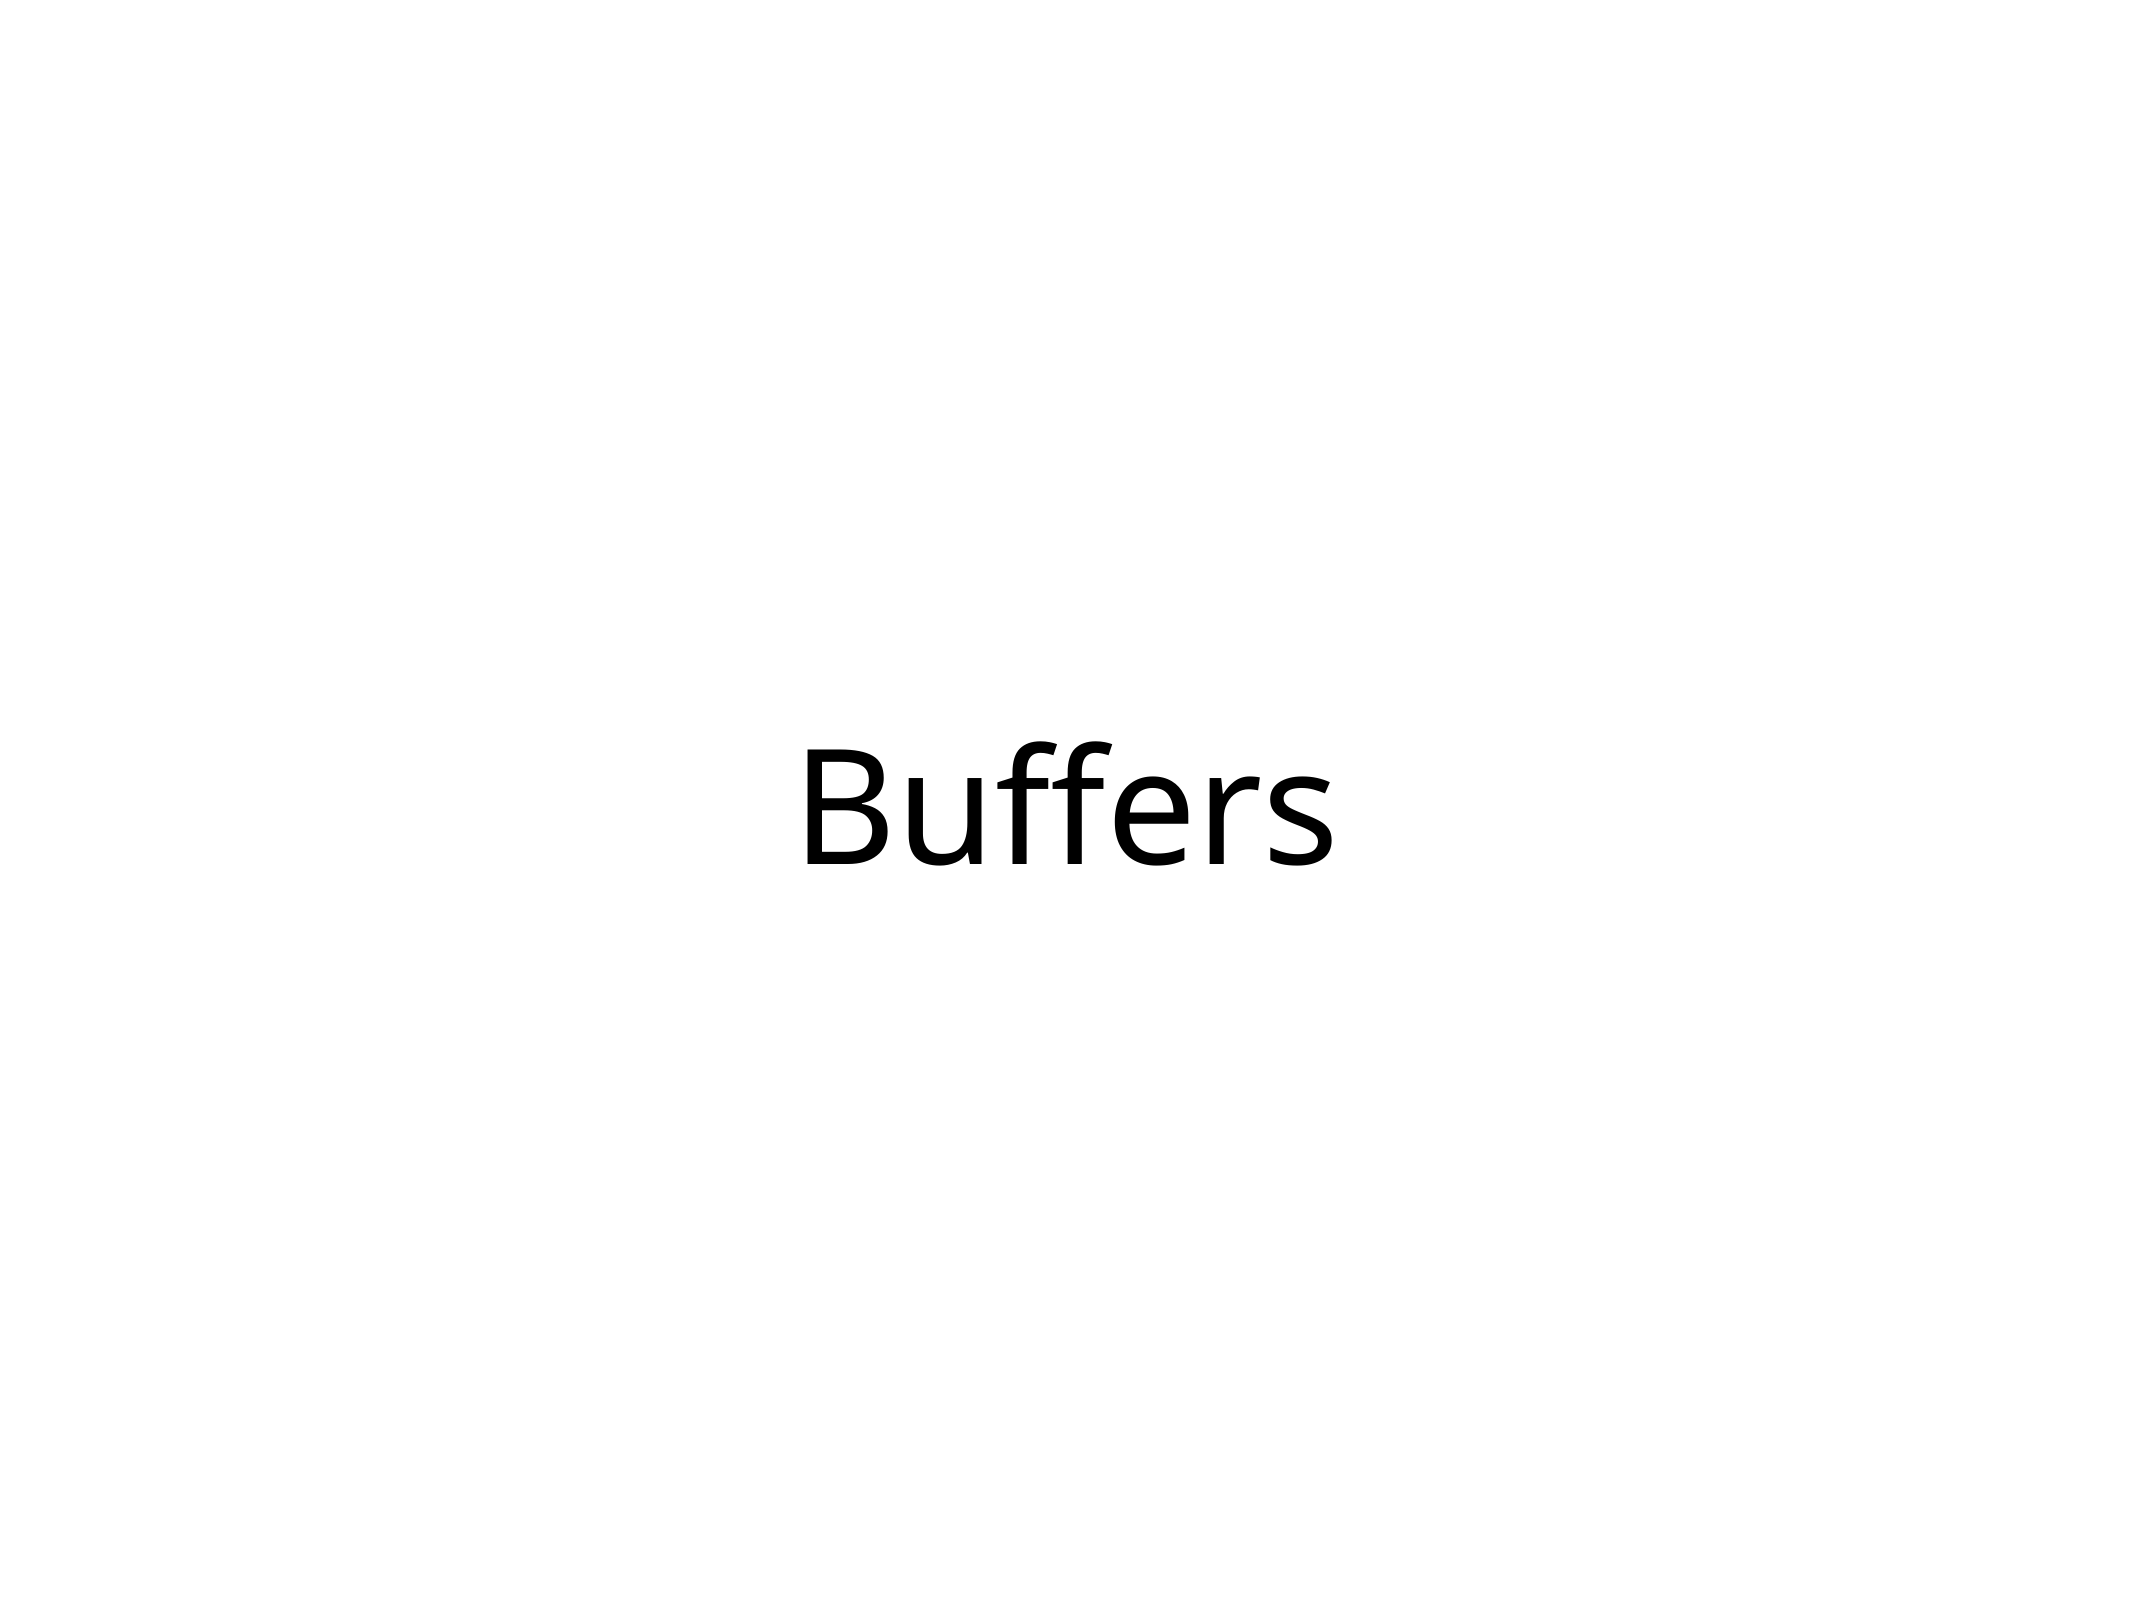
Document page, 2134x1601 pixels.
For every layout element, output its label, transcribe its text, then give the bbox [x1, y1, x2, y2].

title Buffers [159, 628, 1974, 972]
